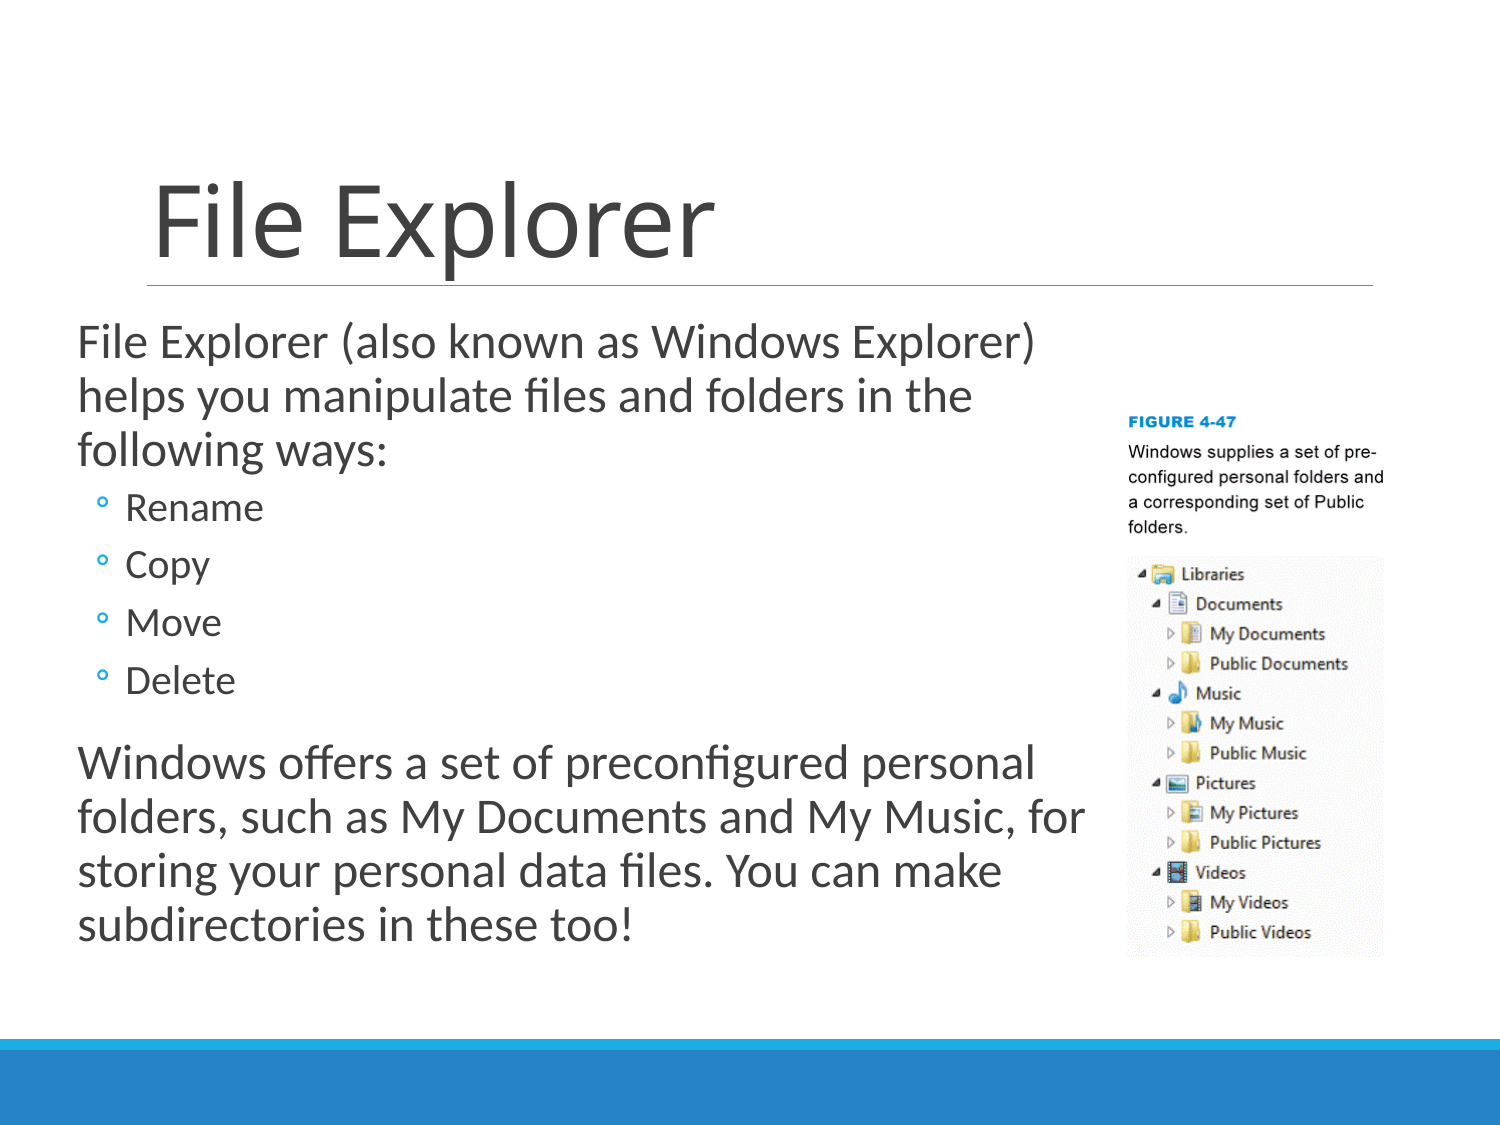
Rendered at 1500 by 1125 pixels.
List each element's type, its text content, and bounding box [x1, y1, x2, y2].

list File Explorer (also known as Windows Explorer) helps you manipulate files and folders in the following ways: Rename Copy Move Delete Windows offers a set of preconfigured personal folders, such as My Documents and My Music, for storing your personal data files. You can make subdirectories in these too! [62, 307, 1089, 1065]
title File Explorer [135, 47, 1373, 285]
picture [1126, 415, 1386, 957]
